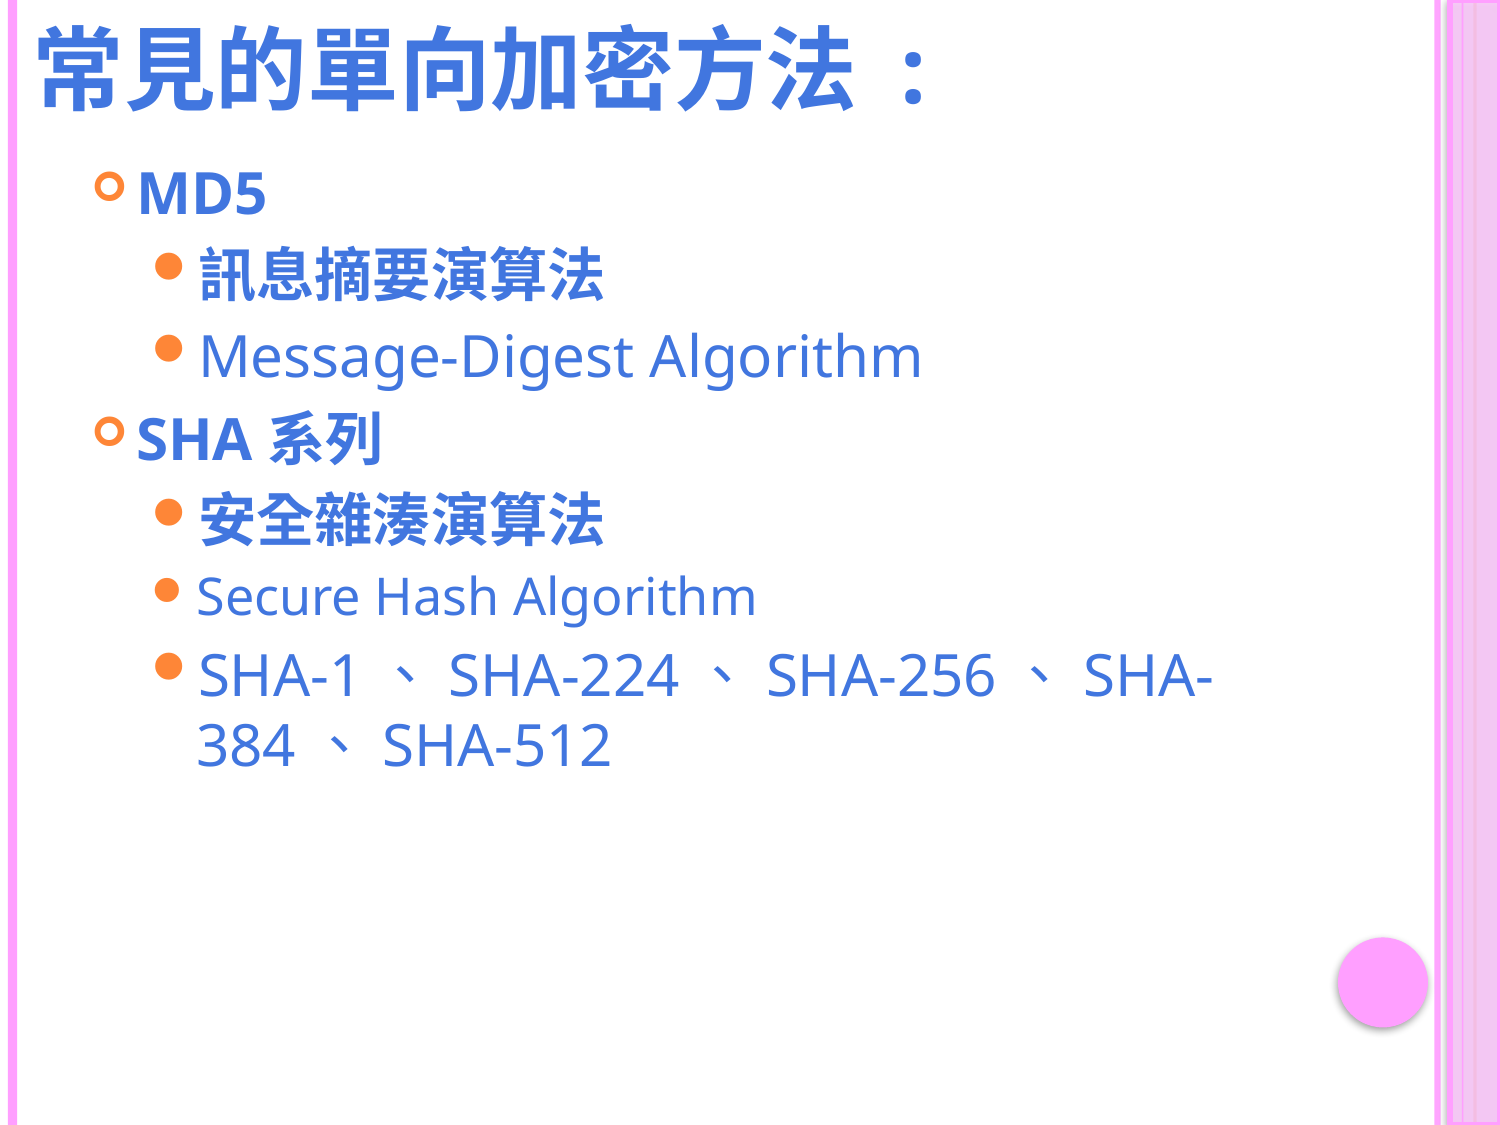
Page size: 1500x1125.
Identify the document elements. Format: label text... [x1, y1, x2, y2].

list MD5 訊息摘要演算法 Message-Digest Algorithm SHA系列 安全雜湊演算法 Secure Hash Algorithm SHA-1、SHA-224、SHA-256、SHA-384、SHA-512 [76, 149, 1302, 949]
title 常見的單向加密方法 : [17, 2, 1243, 130]
